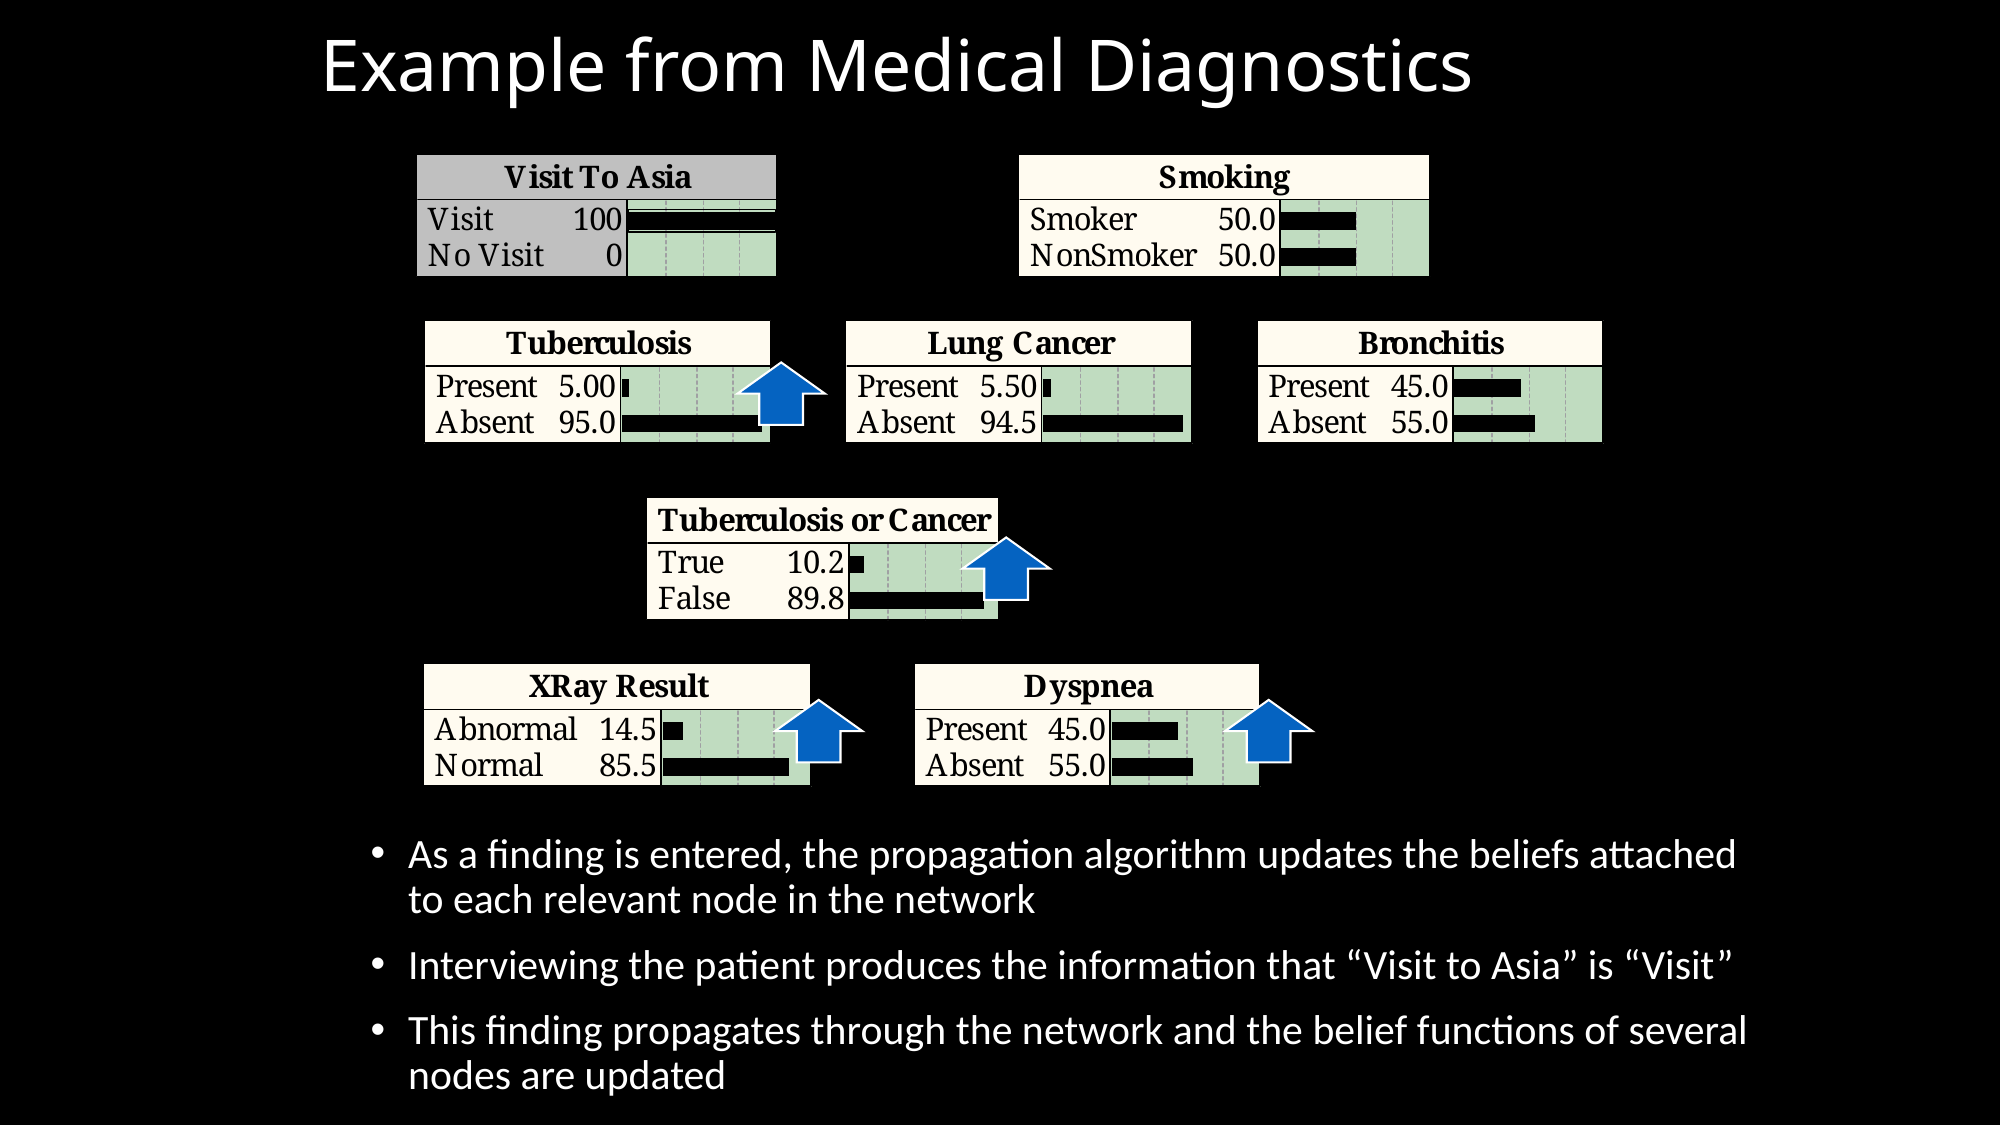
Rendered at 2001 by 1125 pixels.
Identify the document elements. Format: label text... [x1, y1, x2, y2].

list As a finding is entered, the propagation algorithm updates the beliefs attached to each relevant node in the network Interviewing the patient produces the information that “Visit to Asia” is “Visit” This finding propagates through the network and the belief functions of several nodes are updated [355, 825, 1771, 1125]
title Example from Medical Diagnostics [305, 0, 1707, 138]
picture [399, 137, 1625, 808]
